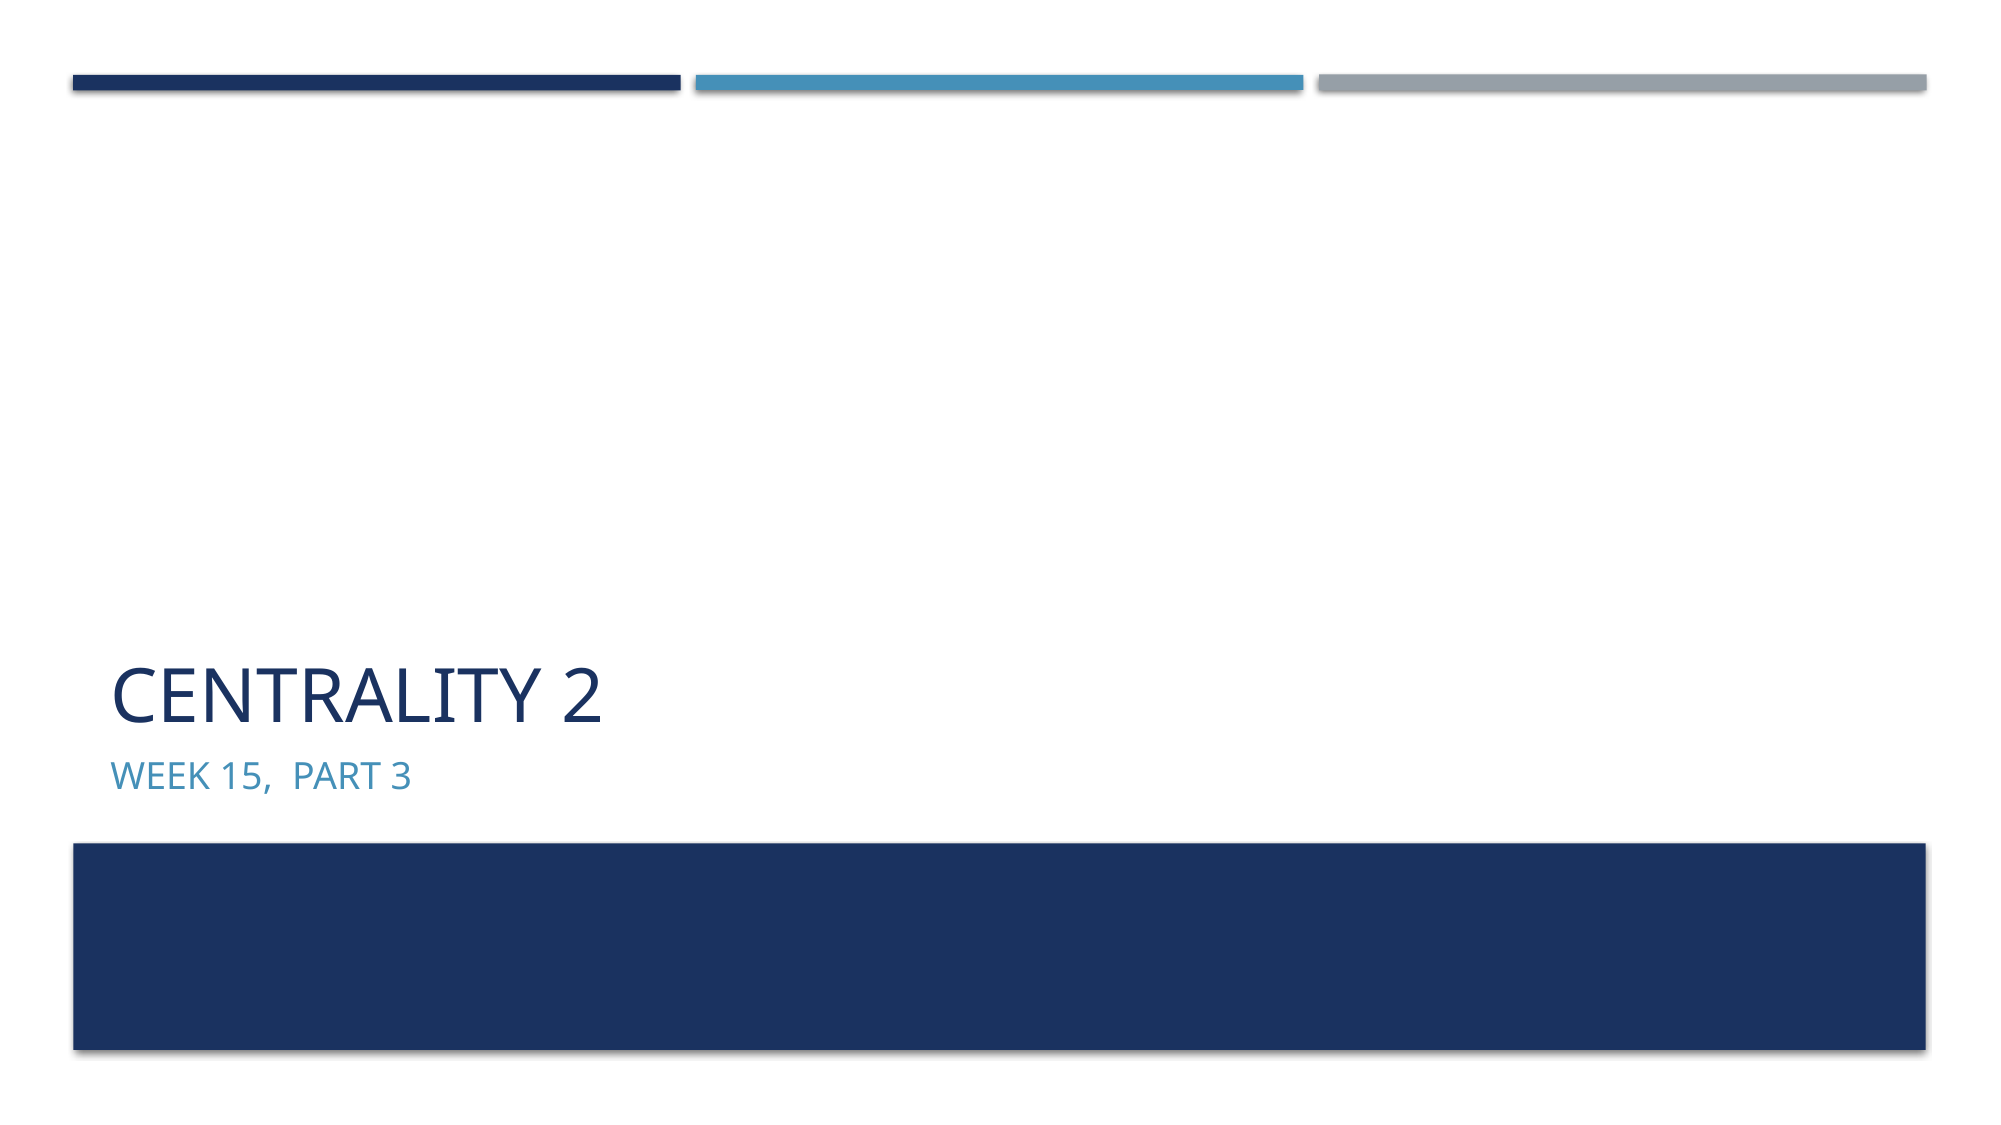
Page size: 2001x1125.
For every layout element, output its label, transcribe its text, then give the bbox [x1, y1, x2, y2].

title centrality 2 [95, 499, 1905, 744]
list Week 15, Part 3 [95, 744, 1905, 844]
